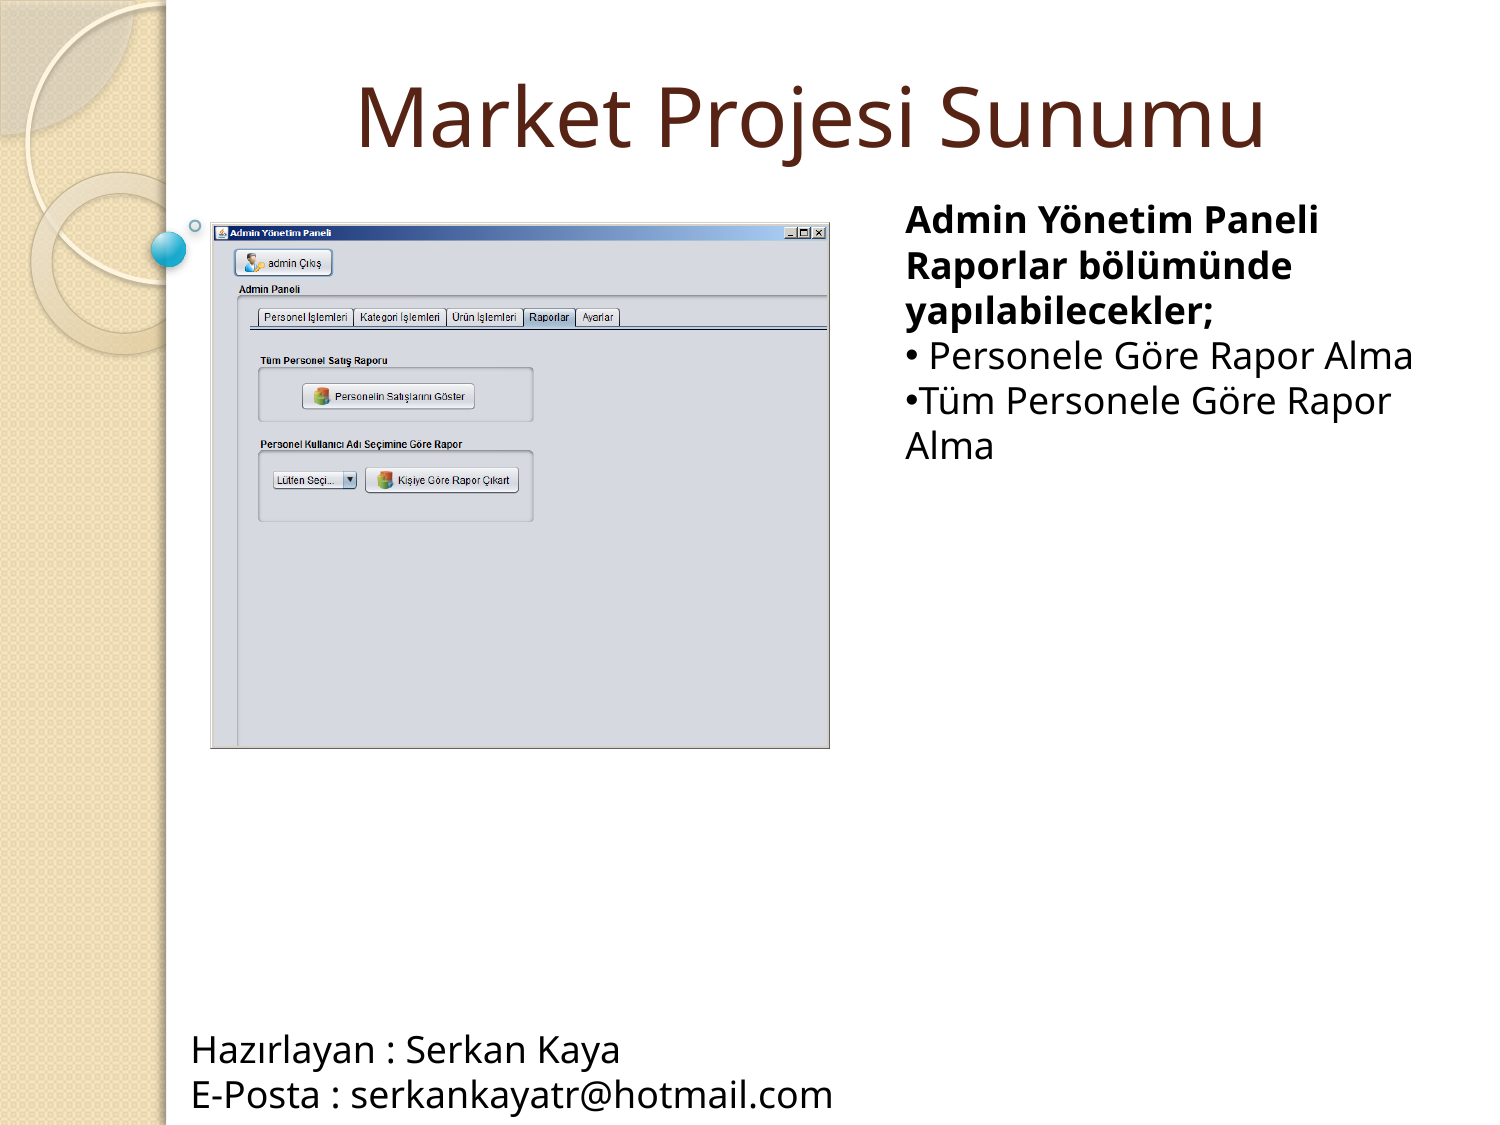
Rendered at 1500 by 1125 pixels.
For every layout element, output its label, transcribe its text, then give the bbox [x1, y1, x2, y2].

text_box Admin Yönetim Paneli [890, 188, 1500, 339]
text_box Raporlar bölümünde yapılabilecekler; Personele Göre Rapor Alma Tüm Personele Göre Rapor Alma [890, 339, 1454, 565]
text_box Hazırlayan : Serkan Kaya E-Posta : serkankayatr@hotmail.com [175, 1018, 889, 1124]
picture [210, 222, 830, 749]
text_box Market Projesi Sunumu [339, 46, 1295, 172]
